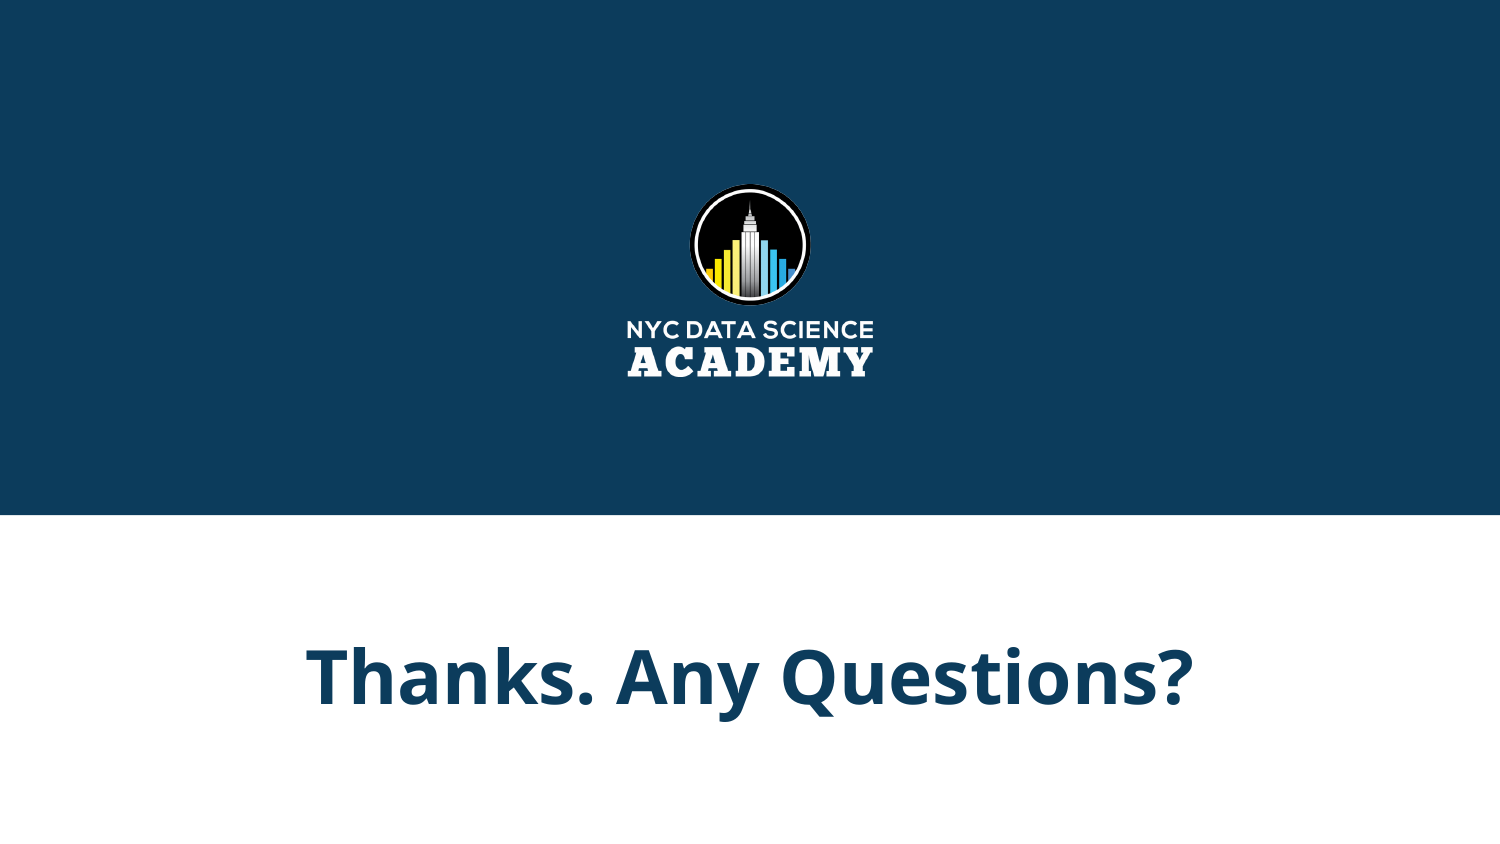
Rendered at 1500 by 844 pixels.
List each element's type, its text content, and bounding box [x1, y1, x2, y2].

text_box [0, 0, 1500, 516]
picture [626, 184, 874, 377]
text_box Thanks. Any Questions? [171, 544, 1329, 805]
